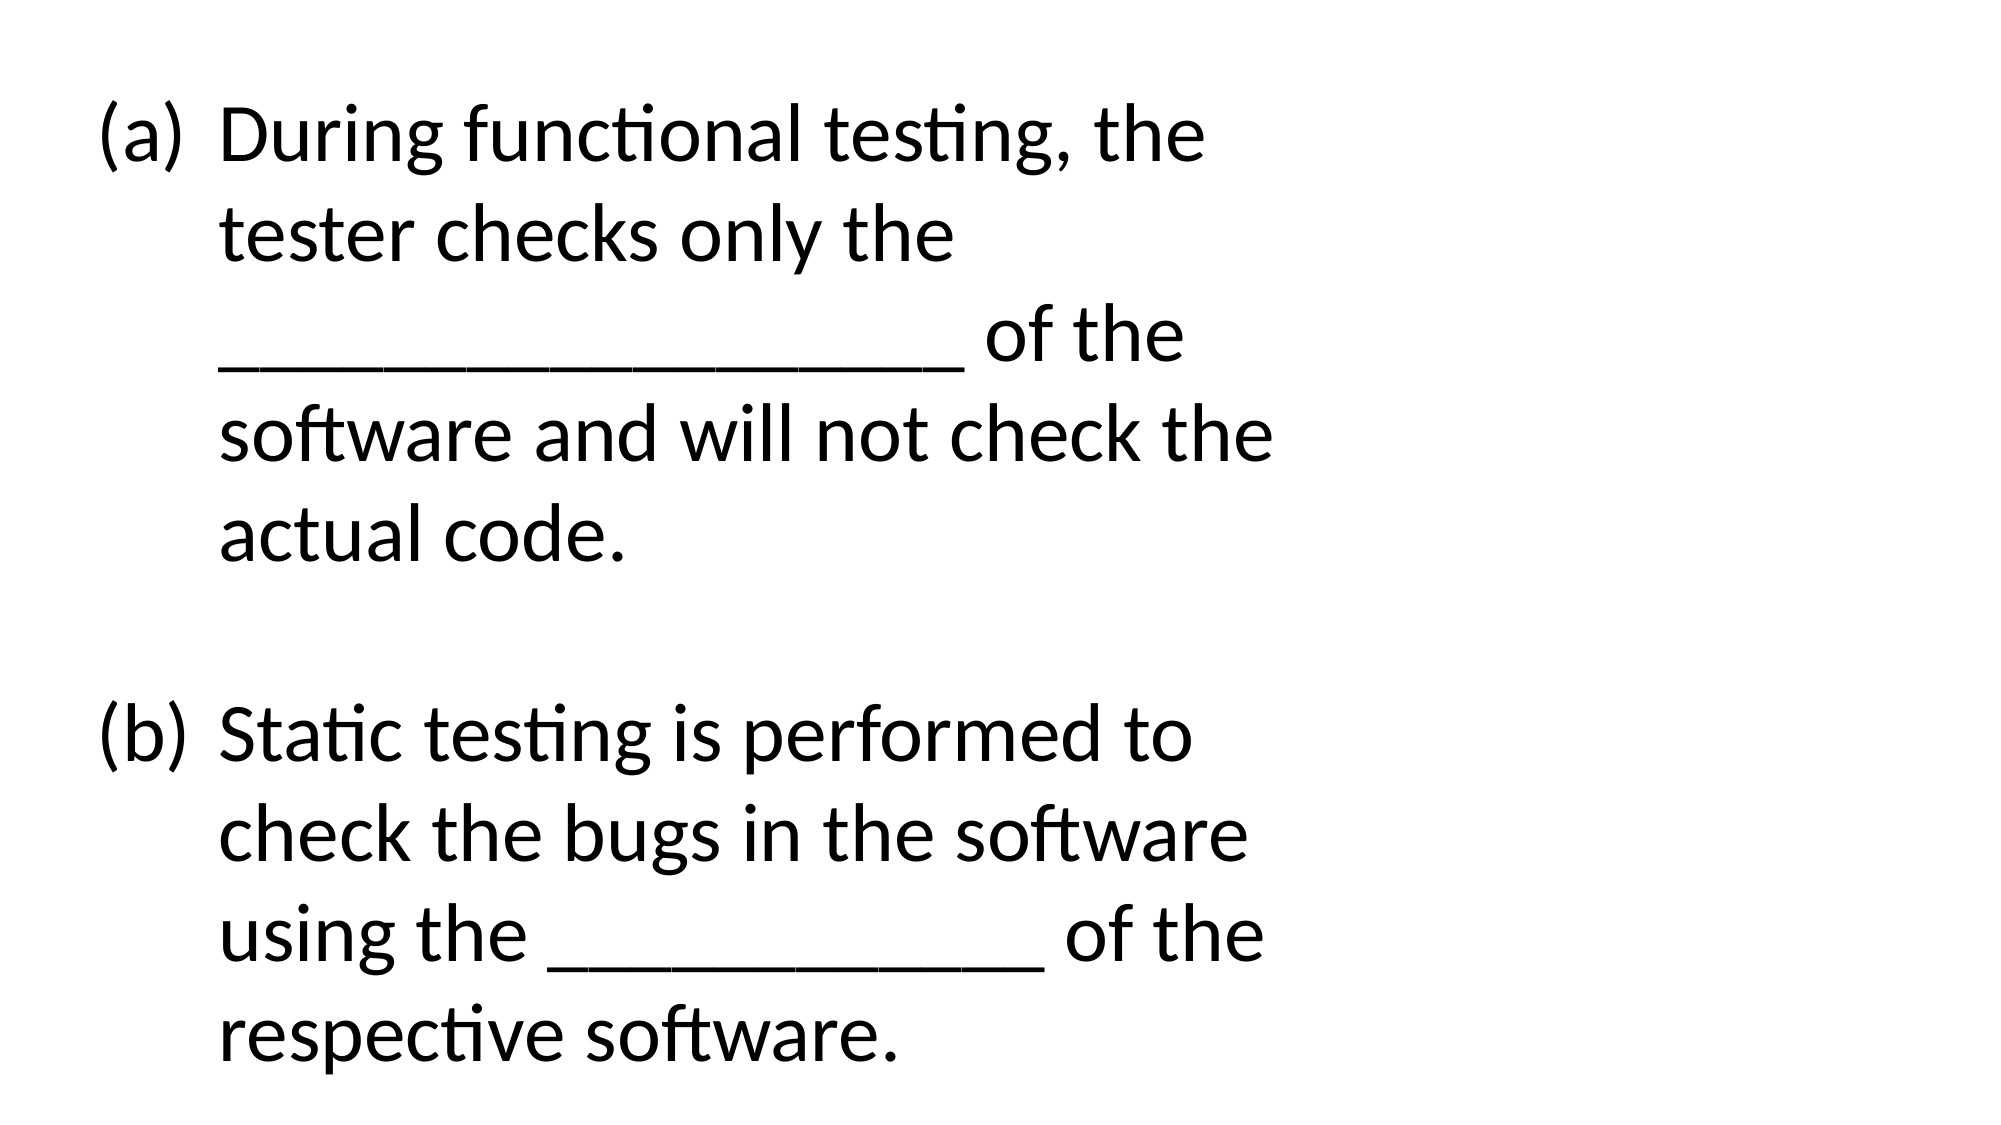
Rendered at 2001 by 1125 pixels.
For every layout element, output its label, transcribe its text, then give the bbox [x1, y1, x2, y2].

text_box During functional testing, the tester checks only the __________________ of the software and will not check the actual code. Static testing is performed to check the bugs in the software using the ____________ of the respective software. [82, 71, 1356, 1086]
